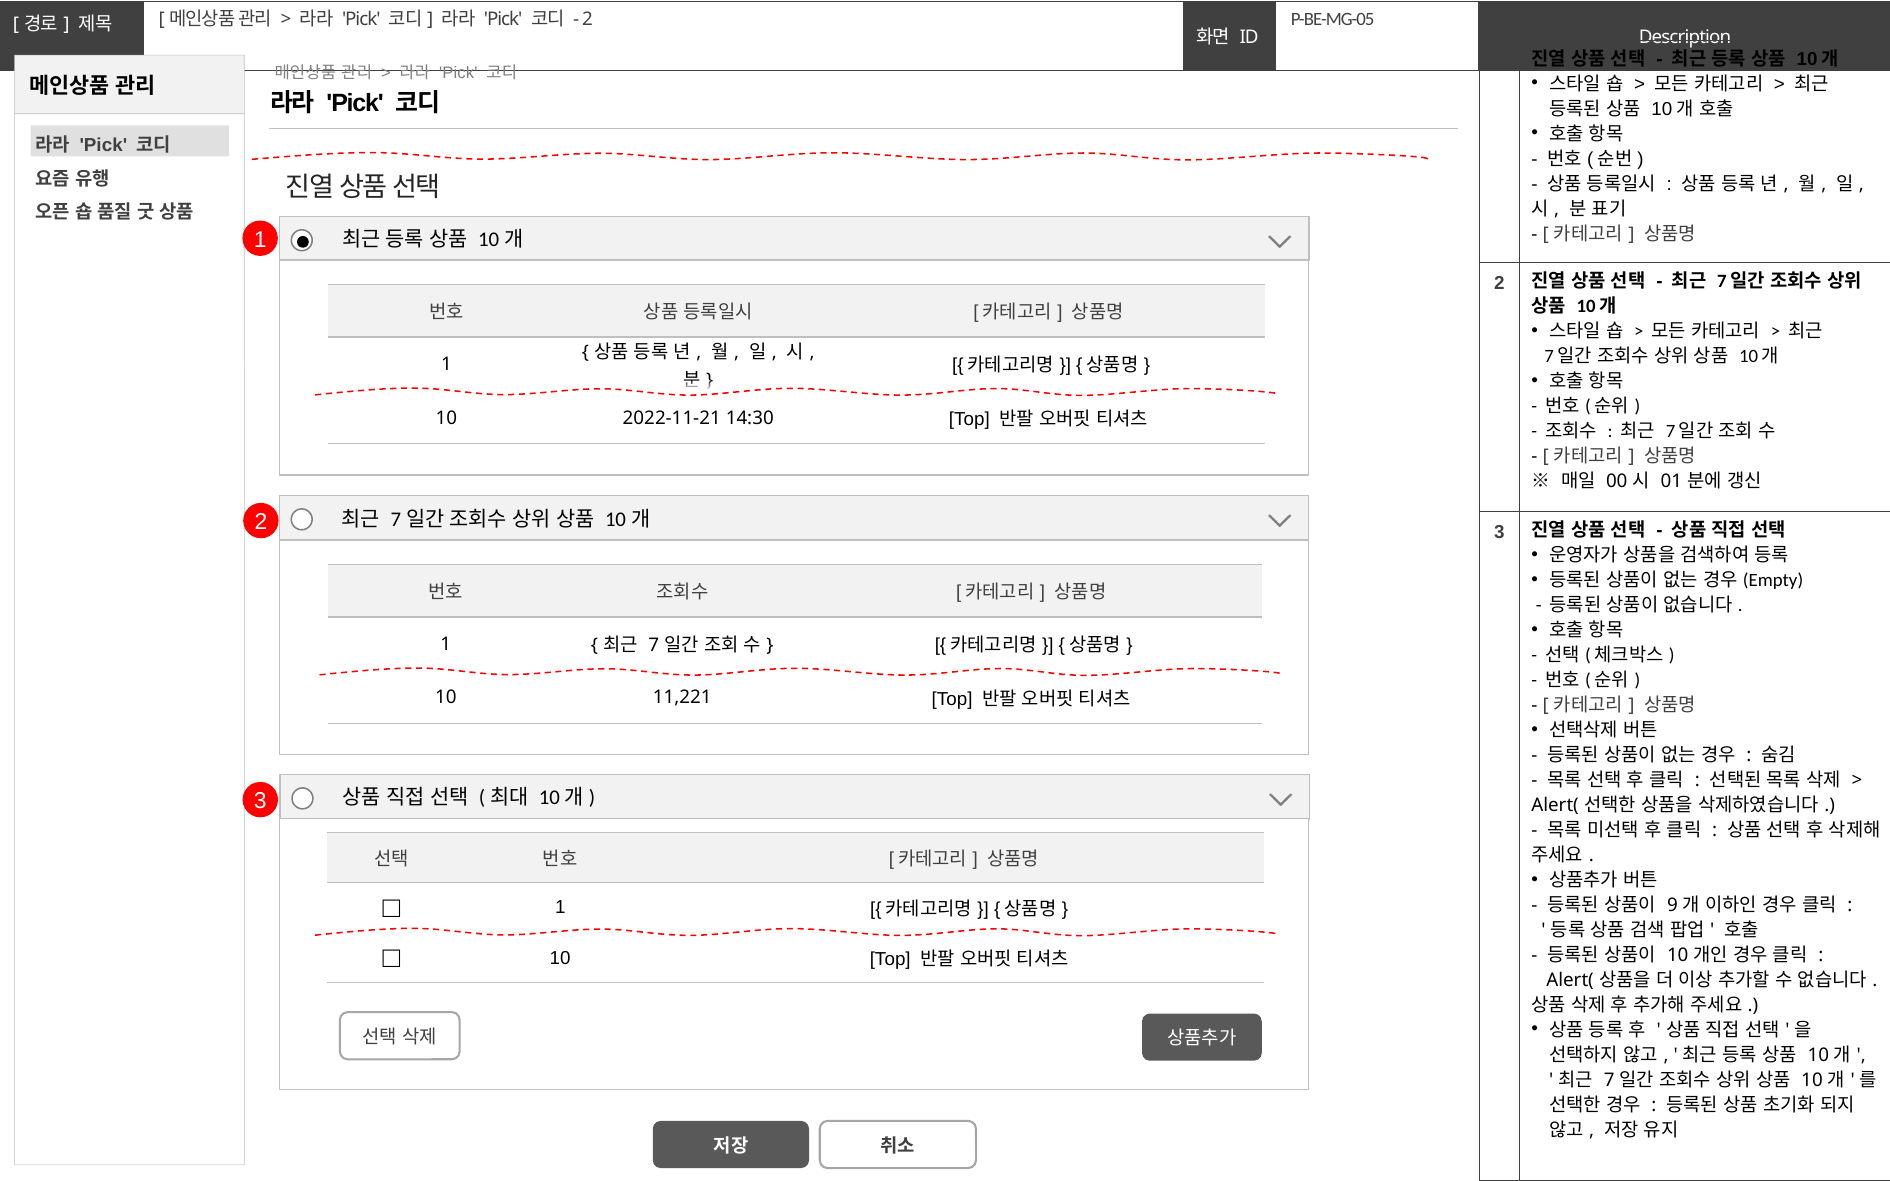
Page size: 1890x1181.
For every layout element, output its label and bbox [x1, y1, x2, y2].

title [1275, 1, 1478, 39]
table_cell [1520, 263, 1890, 511]
picture [1263, 781, 1299, 818]
table_cell [328, 618, 1262, 660]
text_box [256, 54, 1458, 129]
table_cell [327, 941, 1264, 982]
picture [1262, 502, 1298, 539]
text_box [241, 216, 1309, 475]
table_cell [1480, 263, 1519, 511]
list [143, 0, 1180, 39]
table_header [327, 833, 1264, 882]
table_header [1520, 41, 1890, 262]
table_cell [328, 681, 1262, 723]
table_header [328, 285, 1265, 336]
text_box [818, 1119, 978, 1170]
table_cell [328, 338, 1265, 380]
text_box [30, 124, 230, 158]
table_cell [327, 883, 1264, 920]
table_cell [1480, 512, 1519, 1180]
table_header [1480, 41, 1519, 262]
text_box [251, 145, 1427, 209]
table_header [328, 565, 1262, 616]
table_cell [328, 401, 1265, 443]
picture [1262, 223, 1298, 260]
text_box [241, 774, 1310, 1090]
text_box [651, 1119, 811, 1170]
table_cell [1520, 512, 1890, 1180]
text_box [242, 495, 1309, 755]
